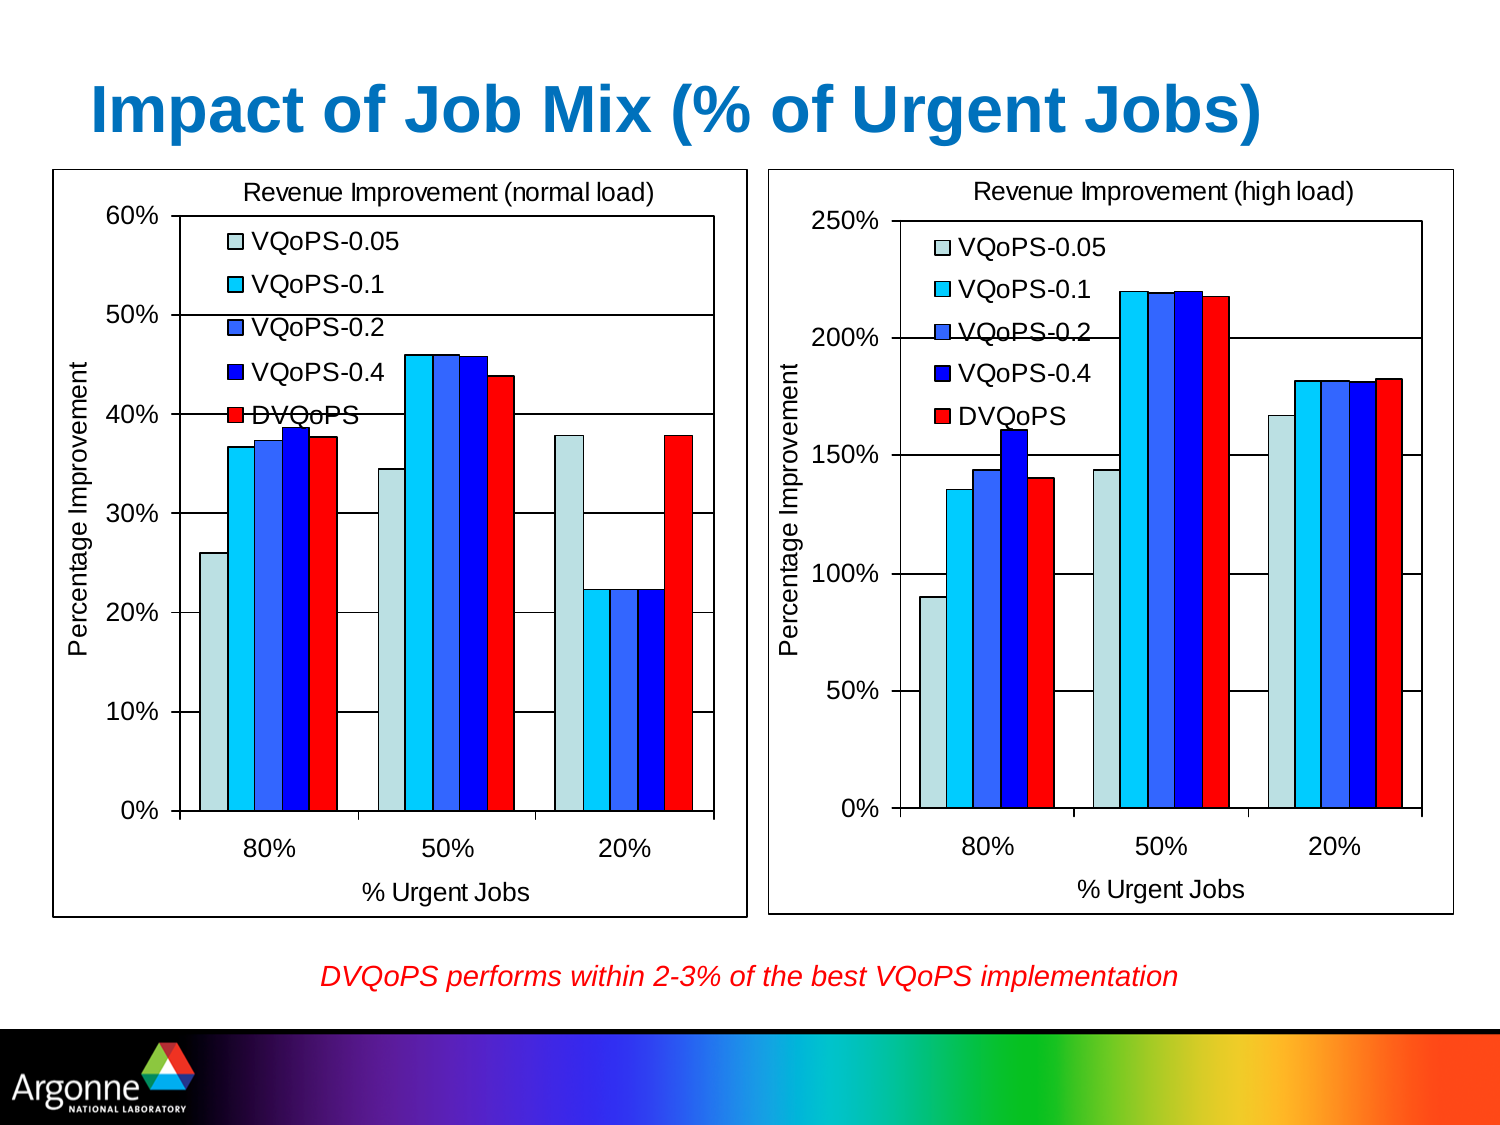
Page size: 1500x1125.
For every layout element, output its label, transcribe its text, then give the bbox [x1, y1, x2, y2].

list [44, 160, 758, 926]
text_box DVQoPS performs within 2-3% of the best VQoPS implementation [62, 949, 1438, 1000]
picture [0, 1029, 1500, 1125]
title Impact of Job Mix (% of Urgent Jobs) [75, 24, 1425, 159]
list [759, 160, 1464, 923]
